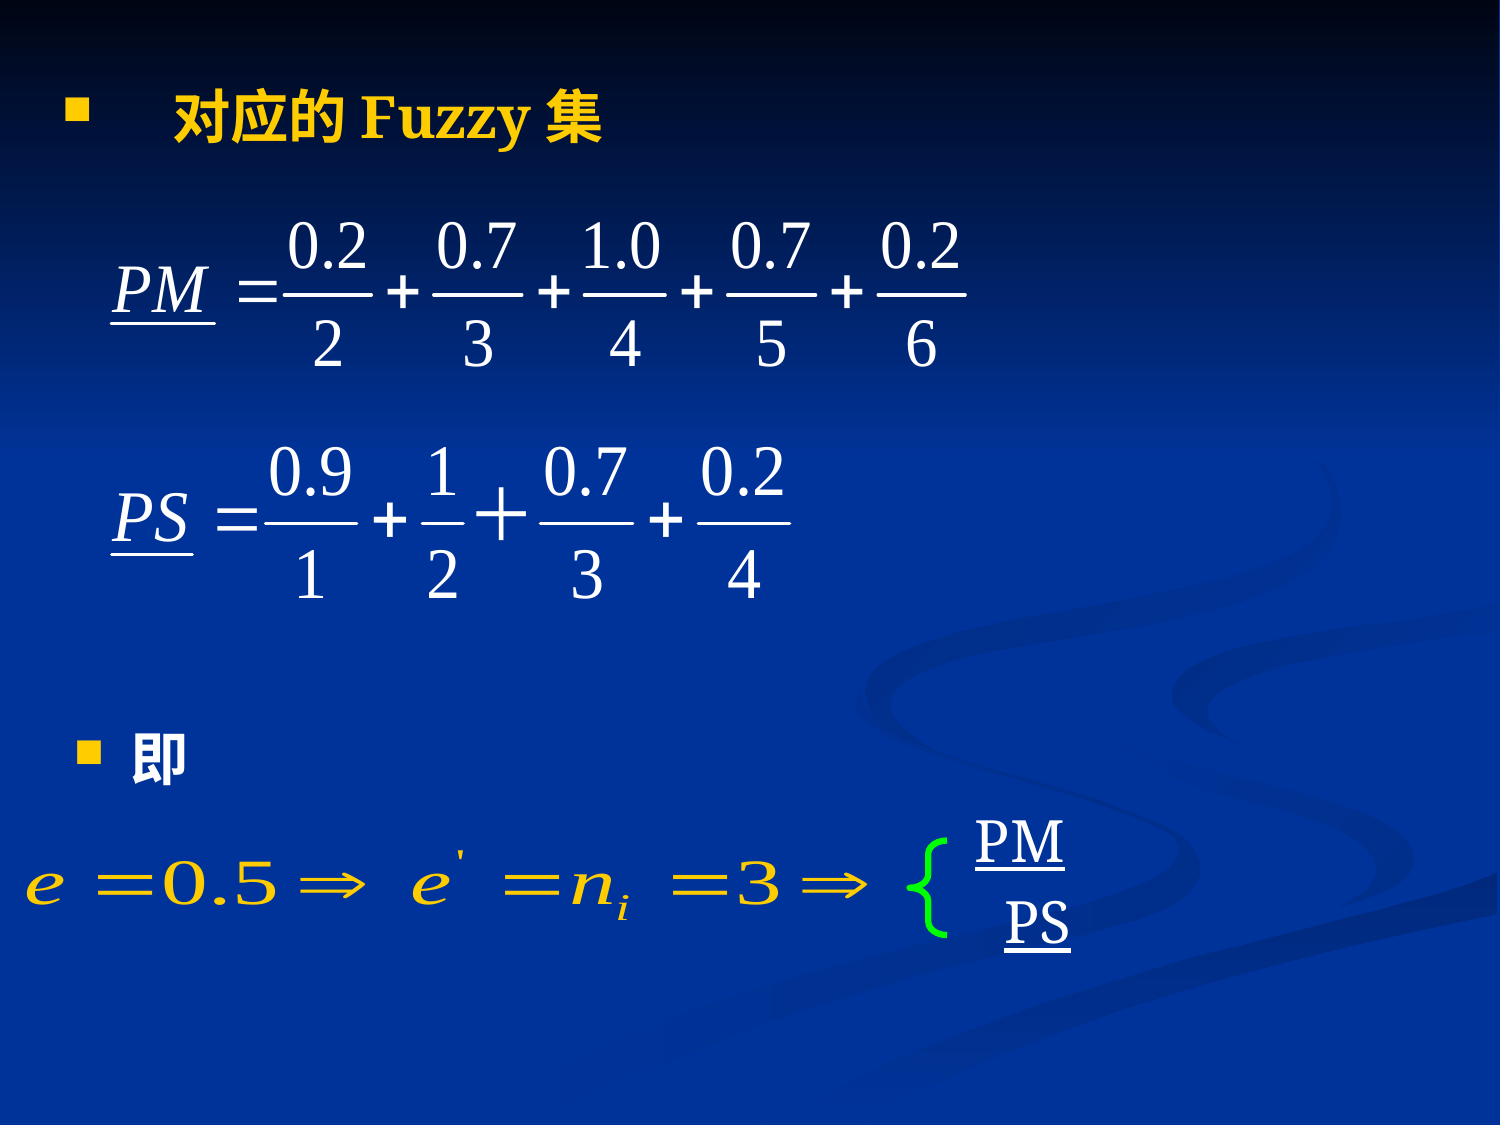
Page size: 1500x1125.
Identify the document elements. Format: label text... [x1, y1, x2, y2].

text_box [909, 840, 948, 936]
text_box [11, 833, 900, 933]
list 对应的Fuzzy集 [46, 72, 710, 816]
text_box 即 PM PS [58, 714, 1380, 1100]
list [99, 426, 801, 611]
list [100, 202, 976, 378]
